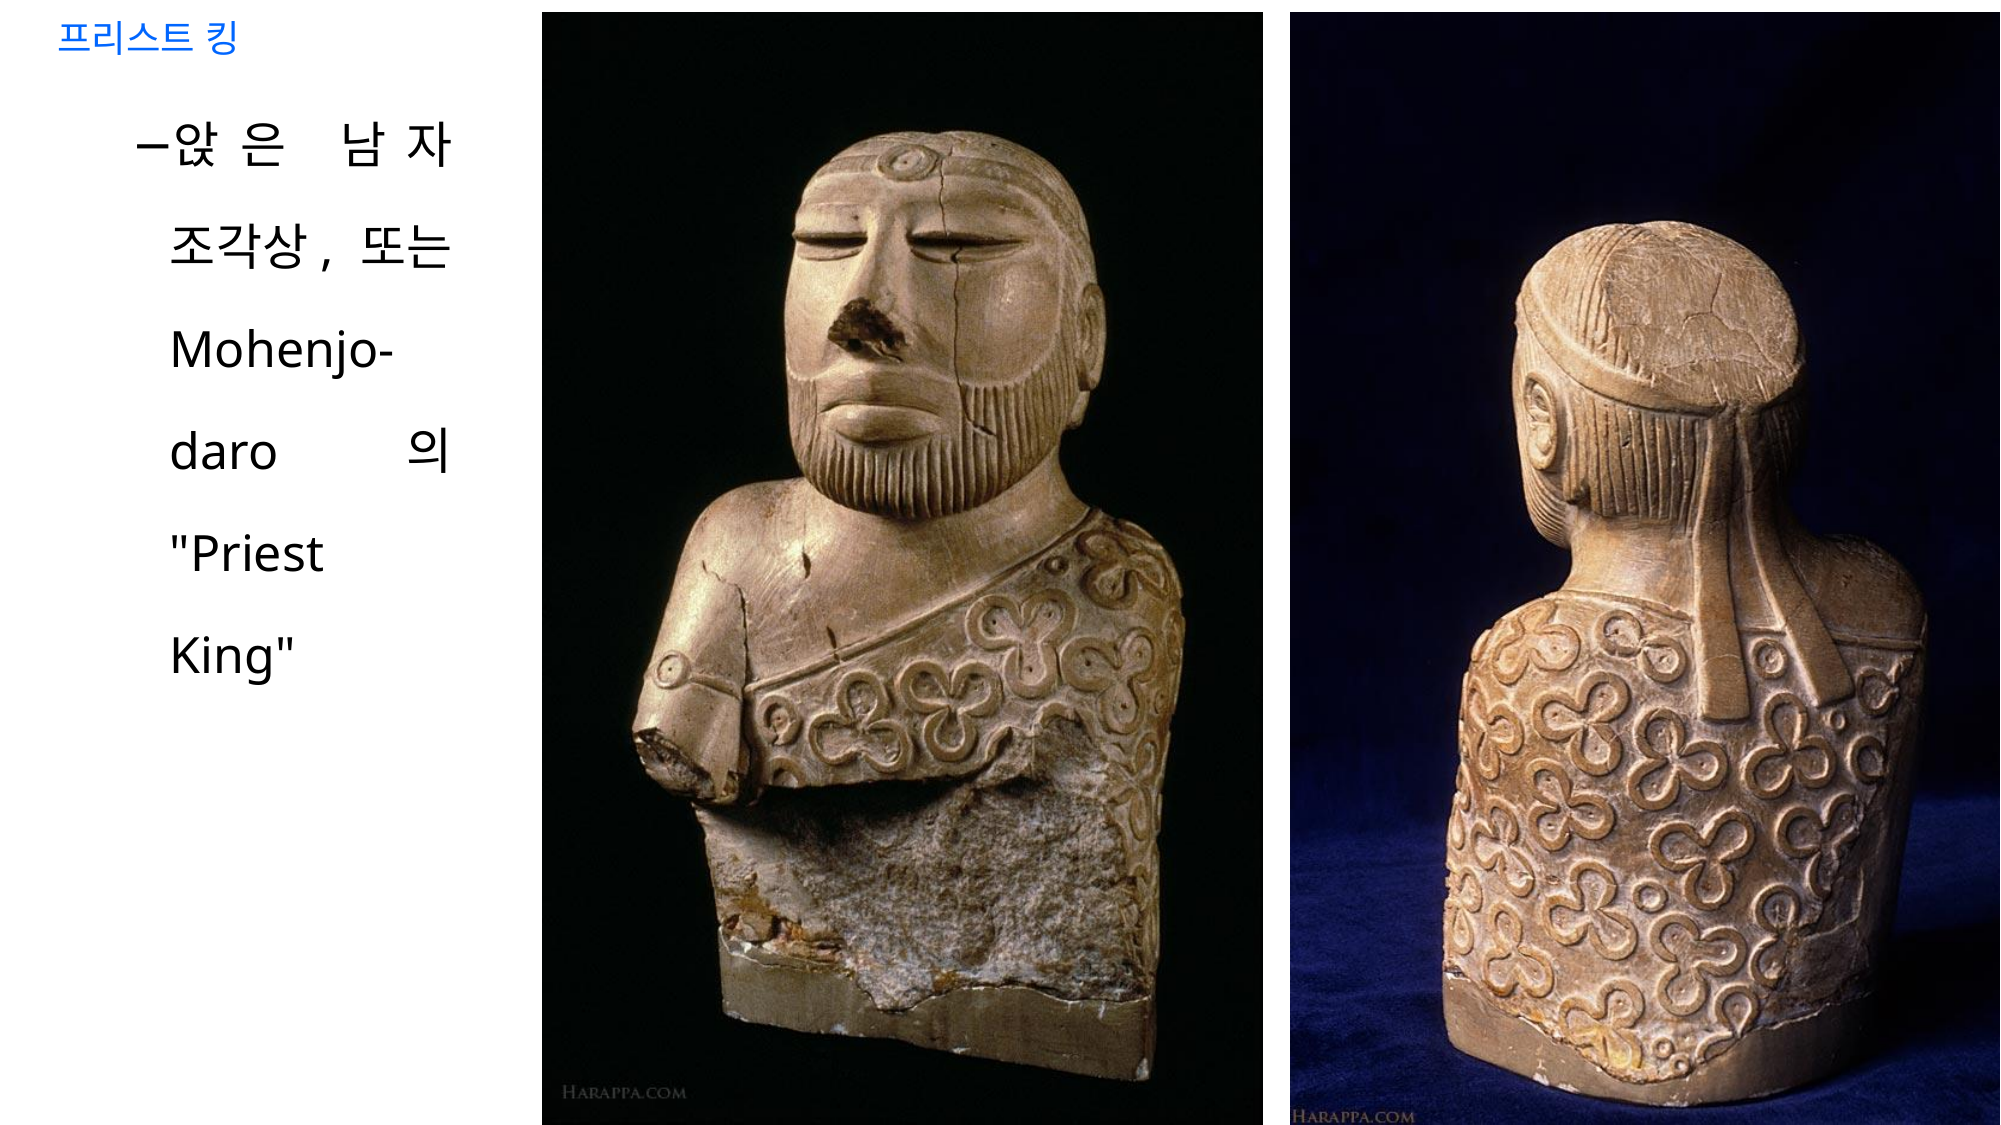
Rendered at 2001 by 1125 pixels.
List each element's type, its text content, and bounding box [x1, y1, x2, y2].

picture [541, 12, 1263, 1125]
list 프리스트 킹 앉은 남자 조각상, 또는 Mohenjo-daro의 "Priest King" [41, 12, 468, 1074]
picture [1290, 12, 2000, 1125]
